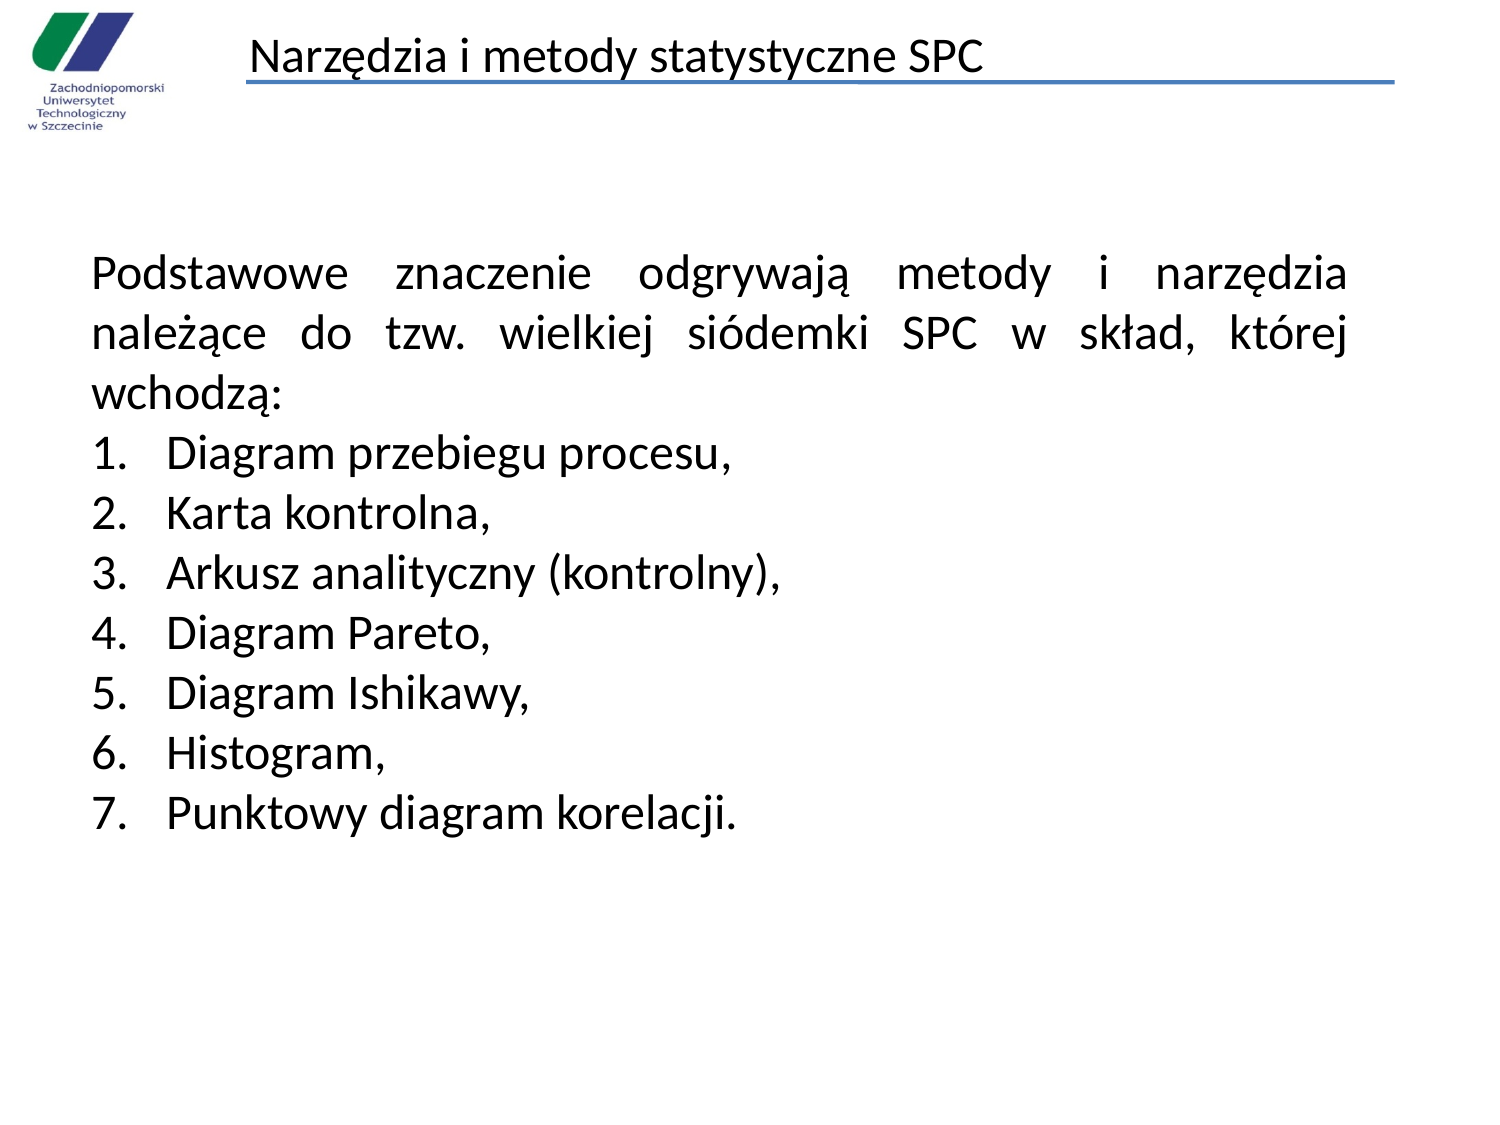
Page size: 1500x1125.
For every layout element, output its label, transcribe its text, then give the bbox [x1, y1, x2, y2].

picture [0, 0, 182, 141]
text_box Podstawowe znaczenie odgrywają metody i narzędzia należące do tzw. wielkiej siódemki SPC w skład, której wchodzą: Diagram przebiegu procesu, Karta kontrolna, Arkusz analityczny (kontrolny), Diagram Pareto, Diagram Ishikawy, Histogram, Punktowy diagram korelacji. [76, 231, 1365, 847]
title Narzędzia i metody statystyczne SPC [234, 0, 1421, 106]
